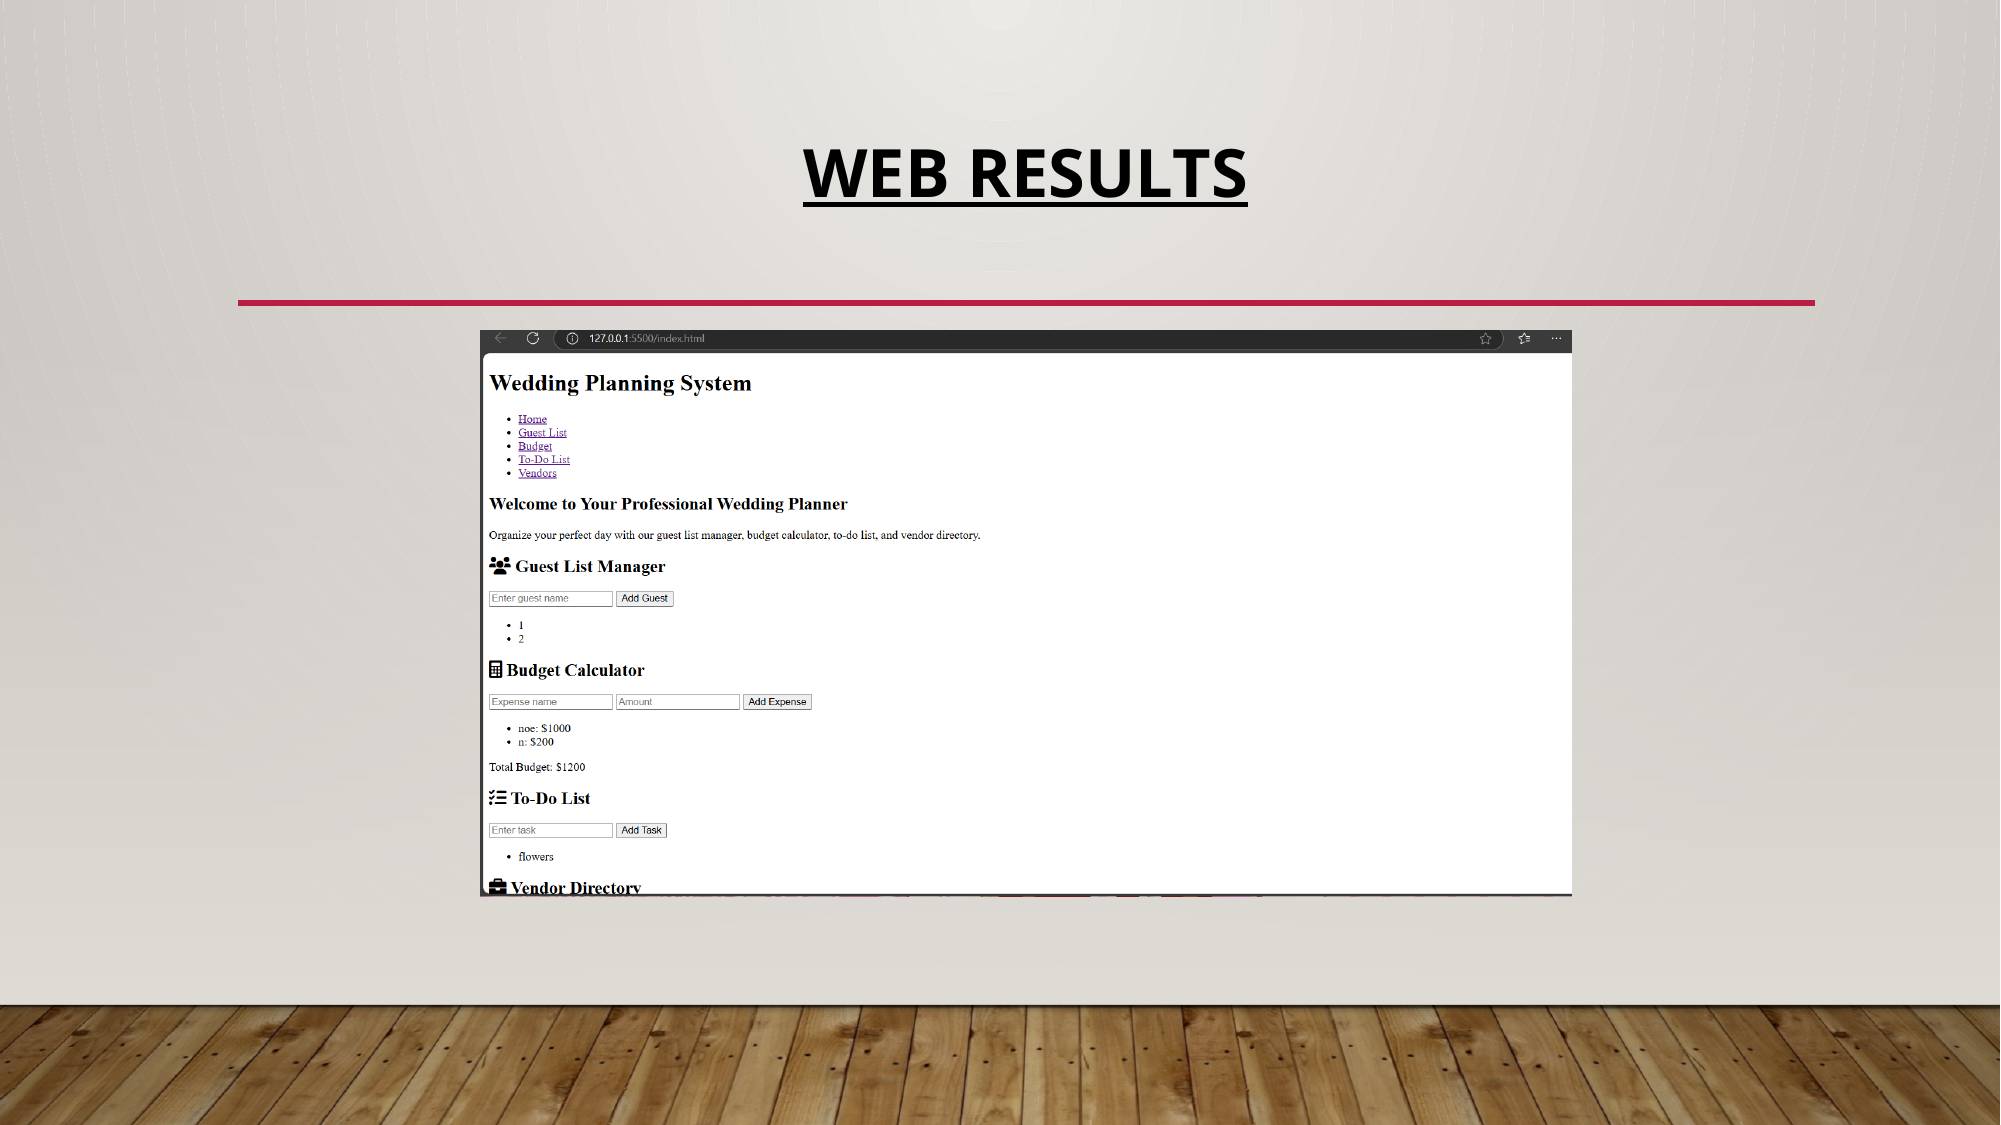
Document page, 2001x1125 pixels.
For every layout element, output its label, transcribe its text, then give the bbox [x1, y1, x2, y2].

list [479, 330, 1572, 897]
title WEB RESULTS [238, 131, 1814, 305]
picture [0, 1005, 2000, 1125]
